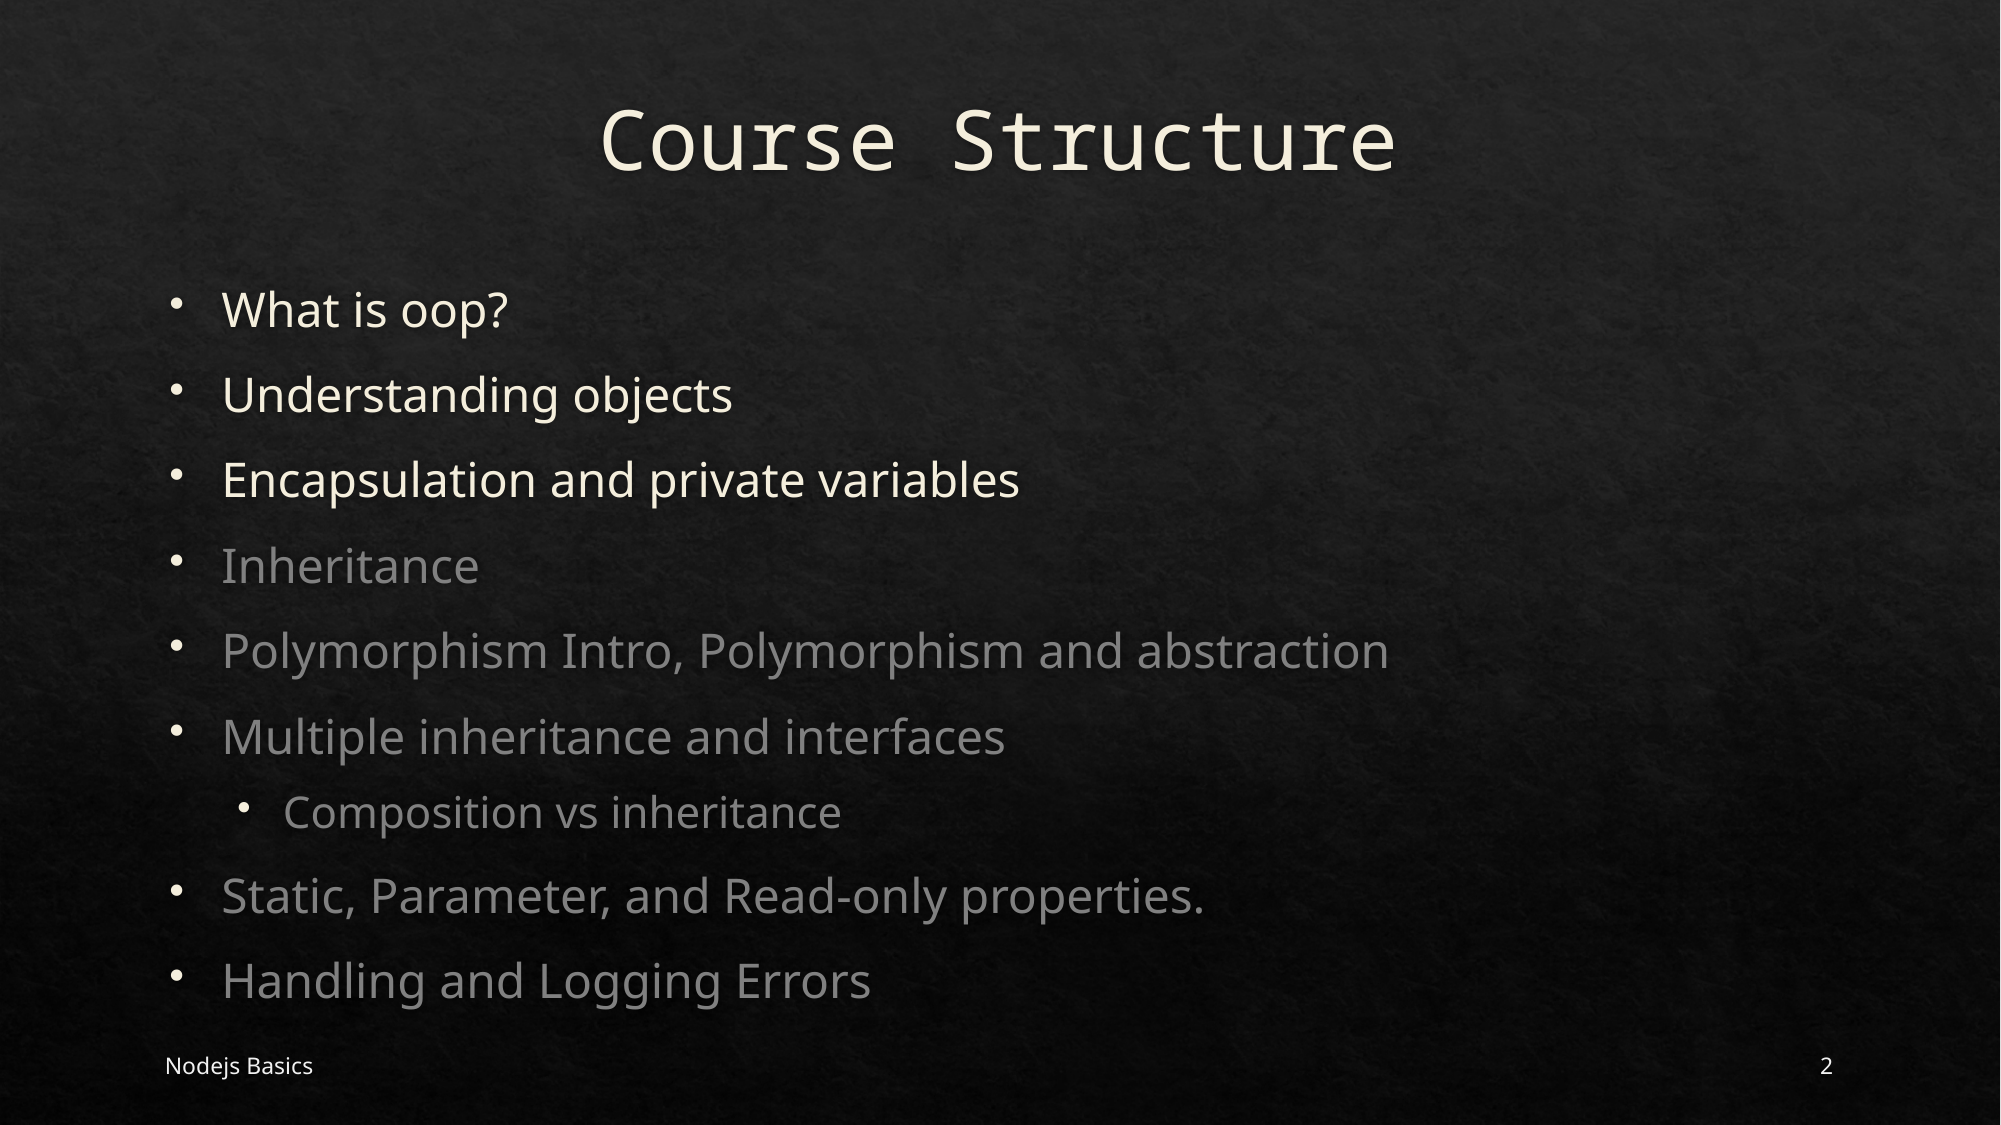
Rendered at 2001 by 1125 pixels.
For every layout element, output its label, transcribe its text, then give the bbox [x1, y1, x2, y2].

footer Nodejs Basics [149, 1037, 1245, 1098]
title Course Structure [149, 39, 1849, 247]
slide_number 2 [1724, 1037, 1849, 1098]
list What is oop? Understanding objects Encapsulation and private variables Inheritance Polymorphism Intro, Polymorphism and abstraction Multiple inheritance and interfaces Composition vs inheritance Static, Parameter, and Read-only properties. Handling and Logging Errors [149, 265, 1849, 1020]
